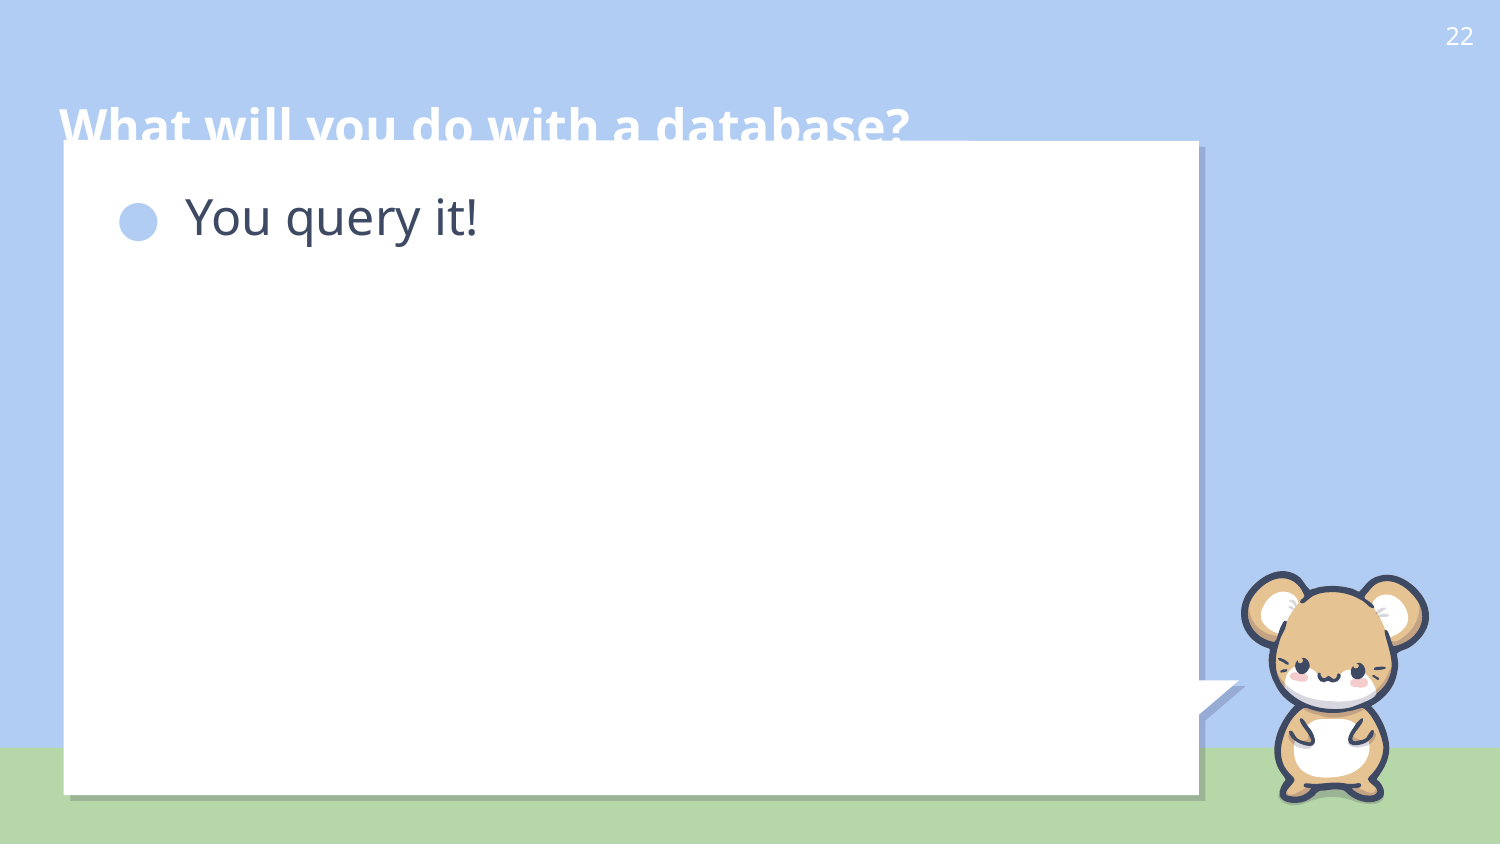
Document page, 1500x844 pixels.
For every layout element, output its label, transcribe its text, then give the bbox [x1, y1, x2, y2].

list You query it! [95, 170, 1166, 769]
slide_number 22 [1399, 5, 1490, 70]
title What will you do with a database? [44, 20, 1315, 171]
